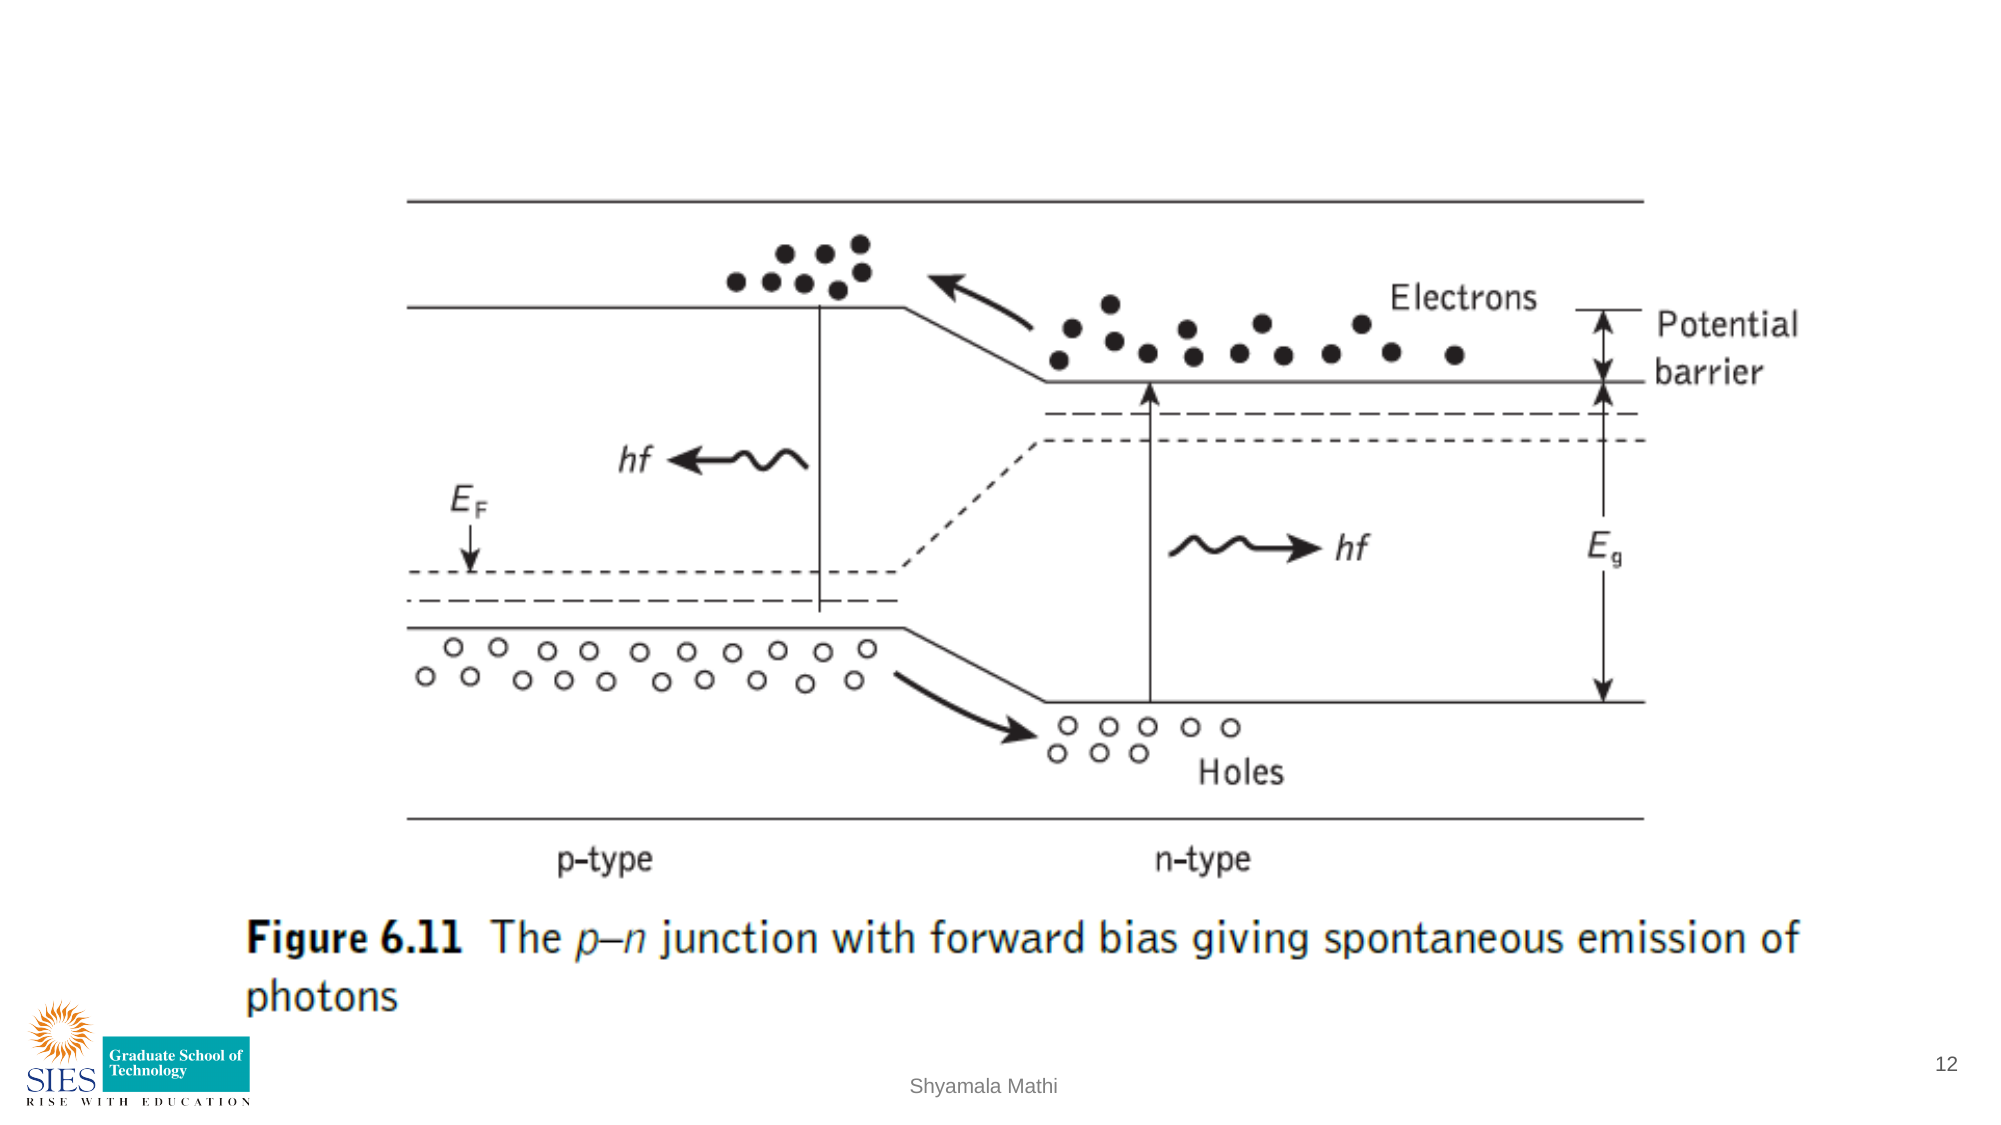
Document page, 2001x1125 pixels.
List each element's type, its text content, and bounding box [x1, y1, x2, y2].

picture [26, 160, 1942, 1106]
slide_number 12 [1853, 1019, 1974, 1106]
